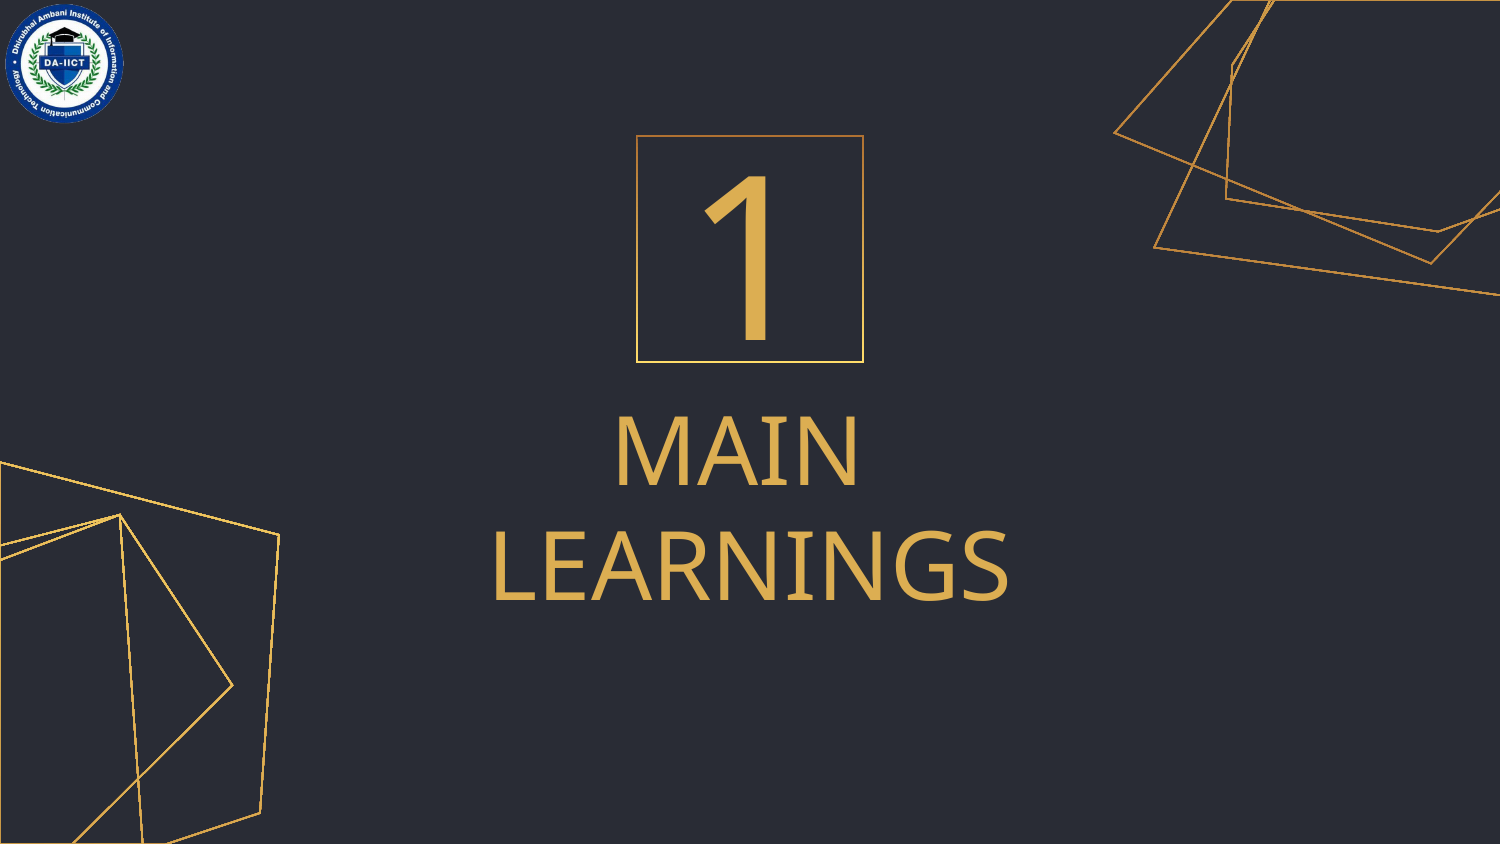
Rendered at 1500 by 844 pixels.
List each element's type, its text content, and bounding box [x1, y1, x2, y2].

title 1 [505, 142, 995, 356]
text_box [635, 356, 865, 364]
picture [0, 0, 129, 125]
text_box [635, 134, 865, 142]
title MAIN LEARNINGS [400, 383, 1100, 627]
